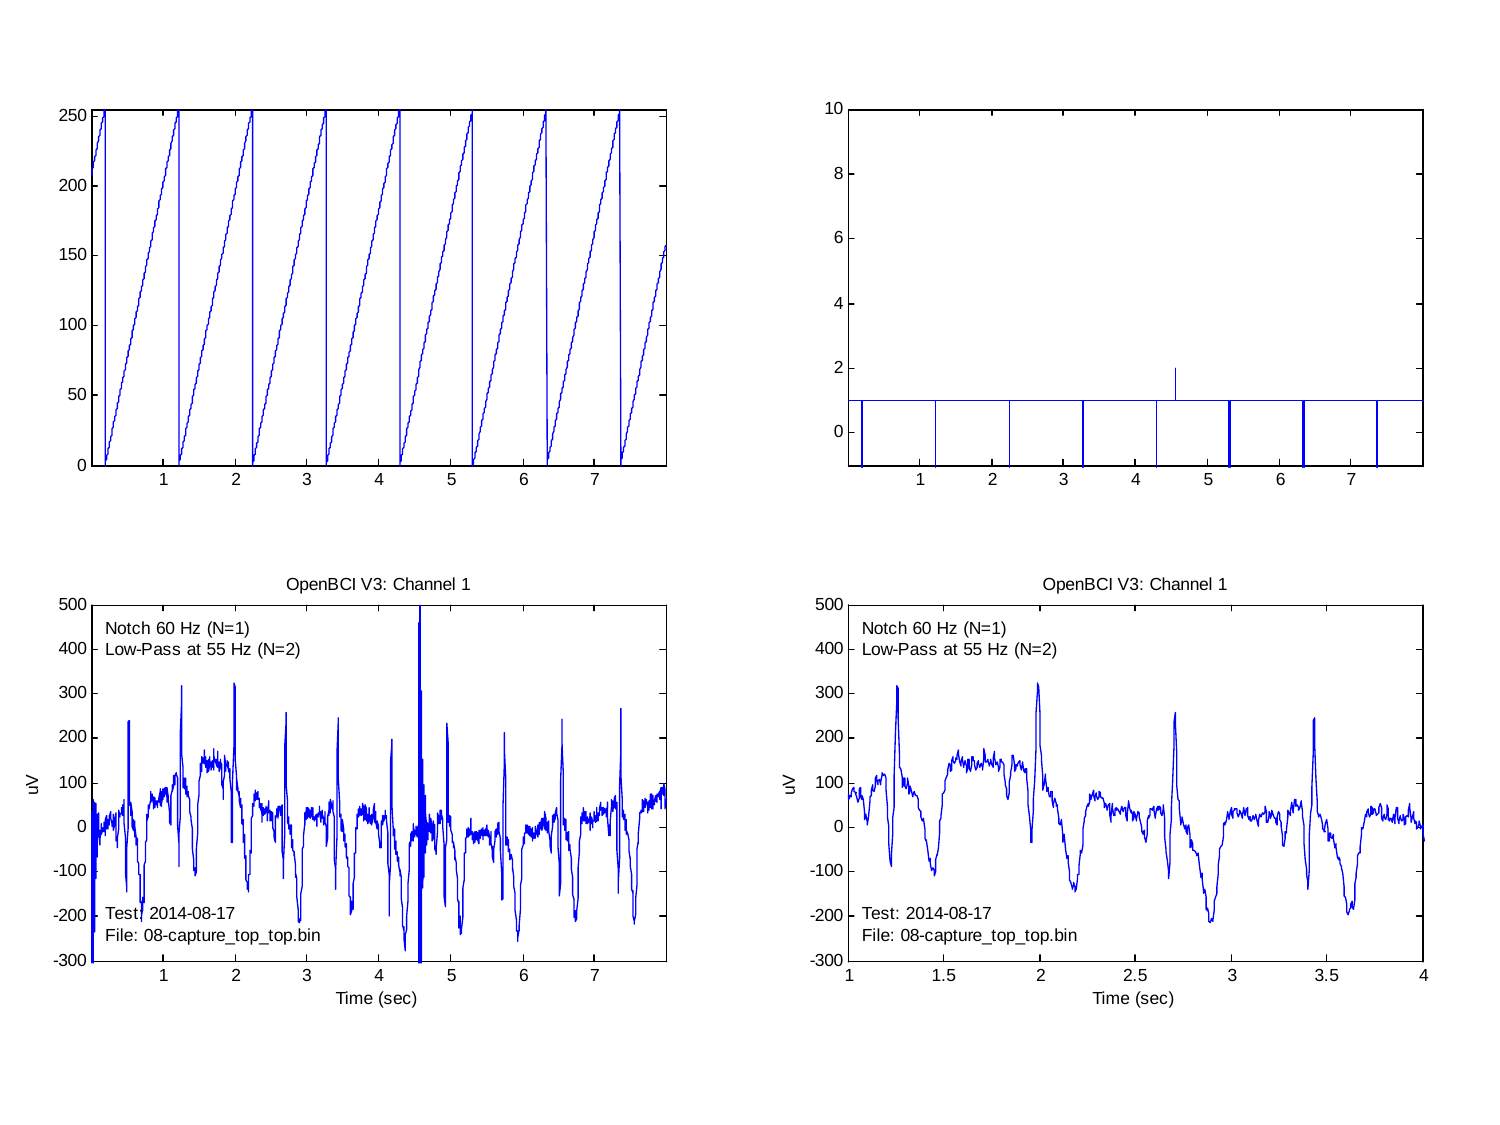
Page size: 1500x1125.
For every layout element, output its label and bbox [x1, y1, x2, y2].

picture [0, 74, 1495, 1013]
